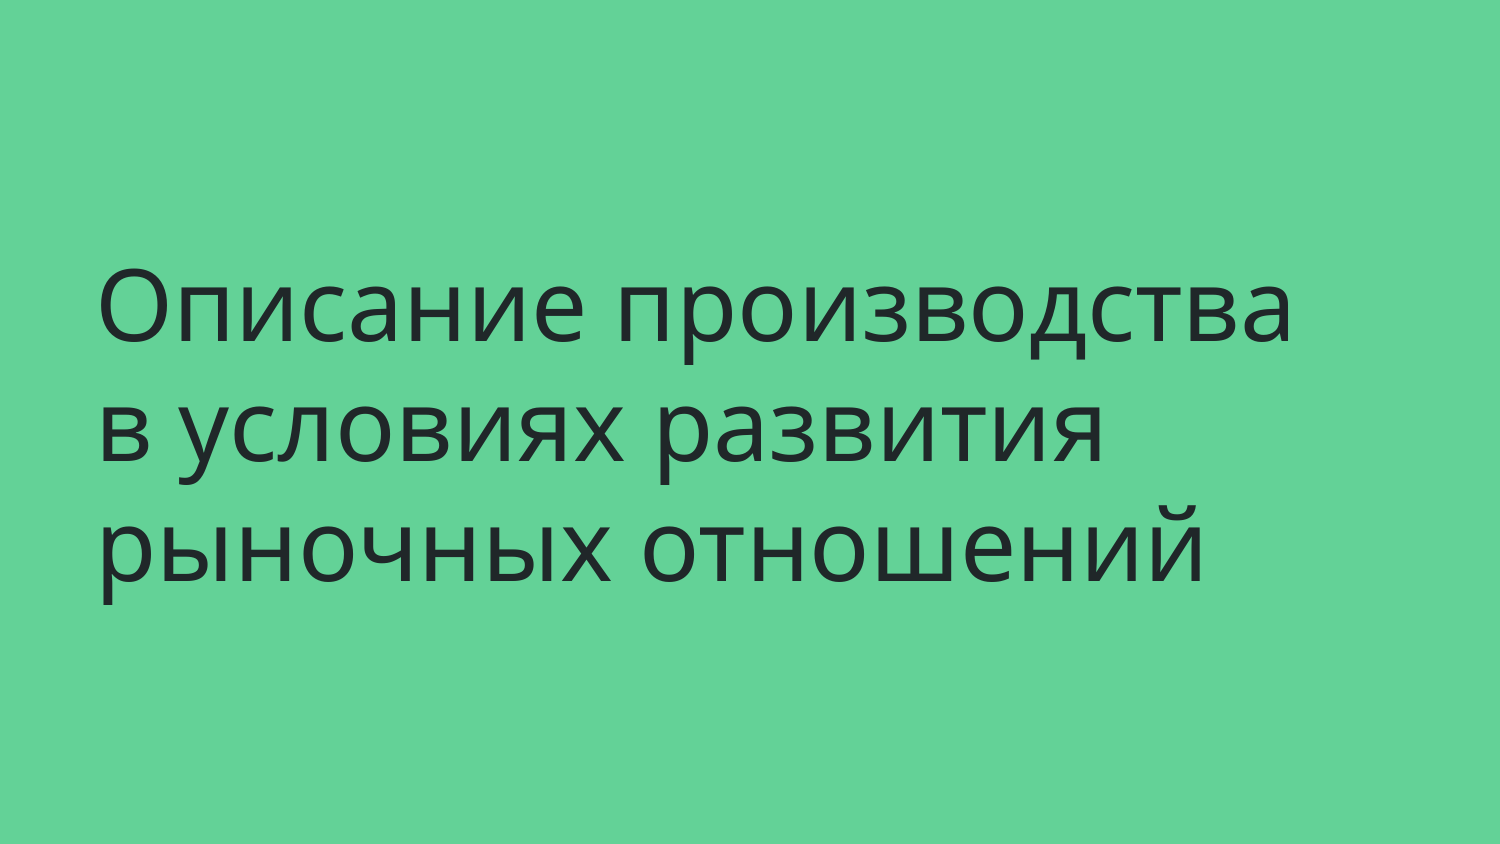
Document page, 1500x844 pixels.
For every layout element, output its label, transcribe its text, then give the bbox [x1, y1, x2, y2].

text_box Описание производства в условиях развития рыночных отношений [80, 86, 1391, 758]
